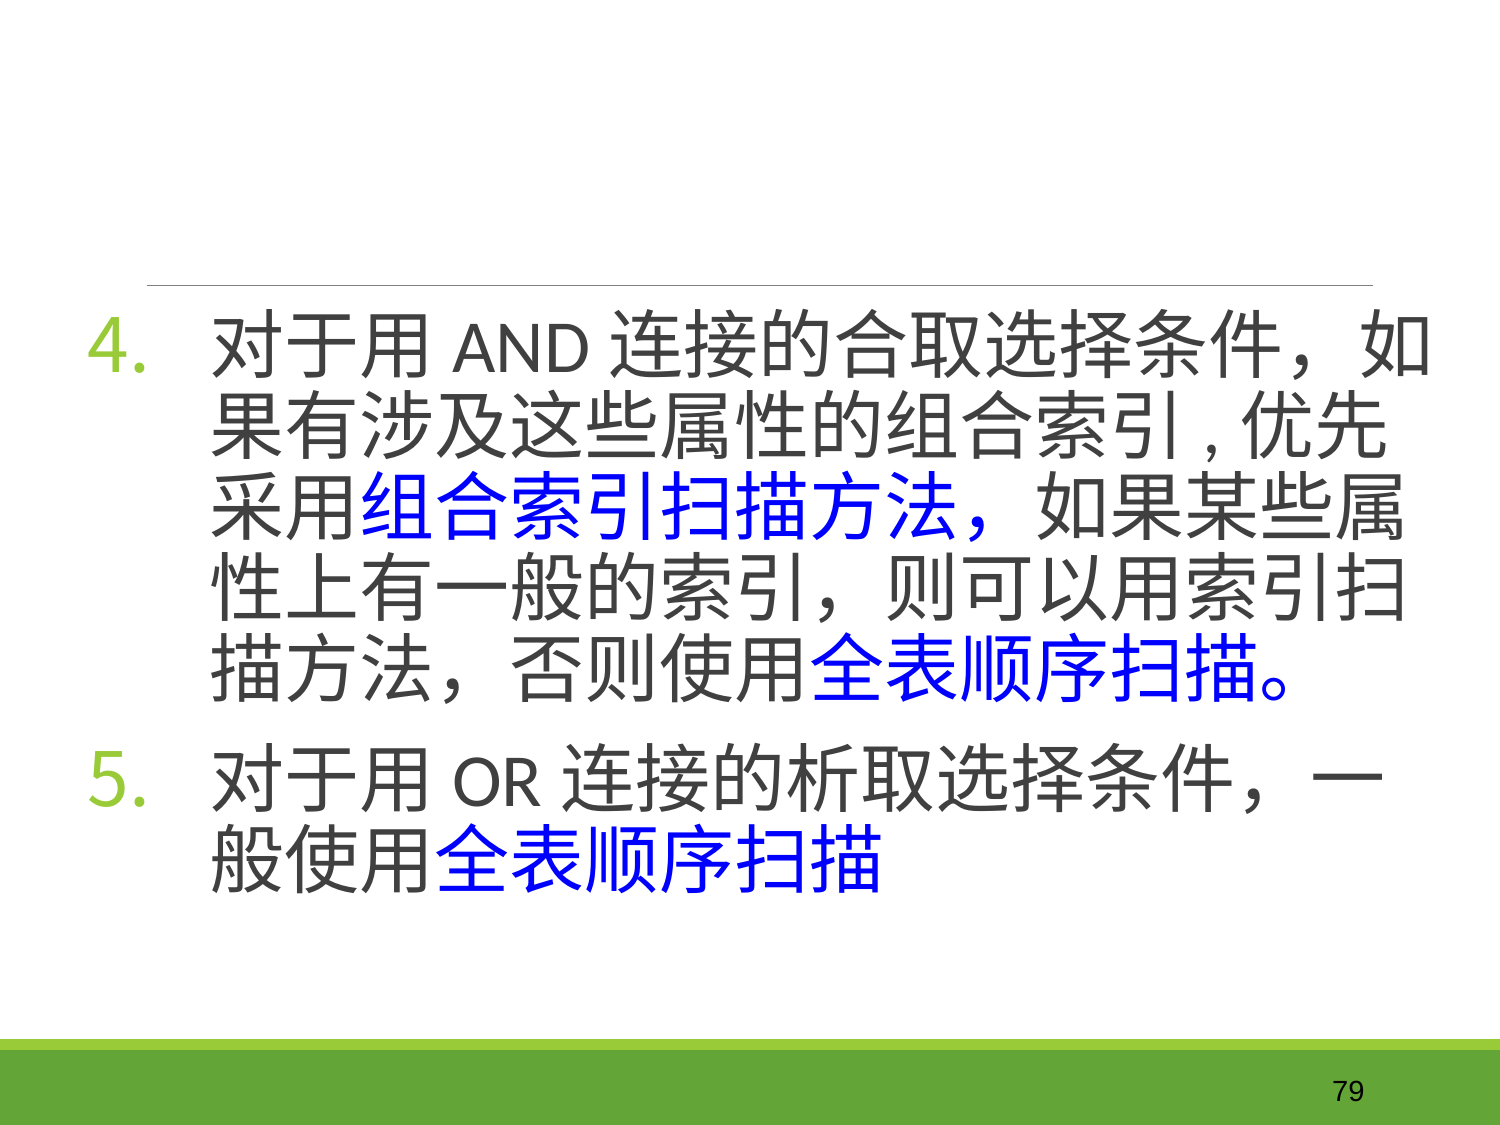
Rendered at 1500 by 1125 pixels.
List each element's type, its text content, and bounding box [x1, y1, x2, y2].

slide_number 79 [1218, 1059, 1380, 1120]
list 对于用AND连接的合取选择条件，如果有涉及这些属性的组合索引,优先采用组合索引扫描方法，如果某些属性上有一般的索引，则可以用索引扫描方法，否则使用全表顺序扫描。 对于用OR连接的析取选择条件，一般使用全表顺序扫描 [87, 299, 1438, 1043]
